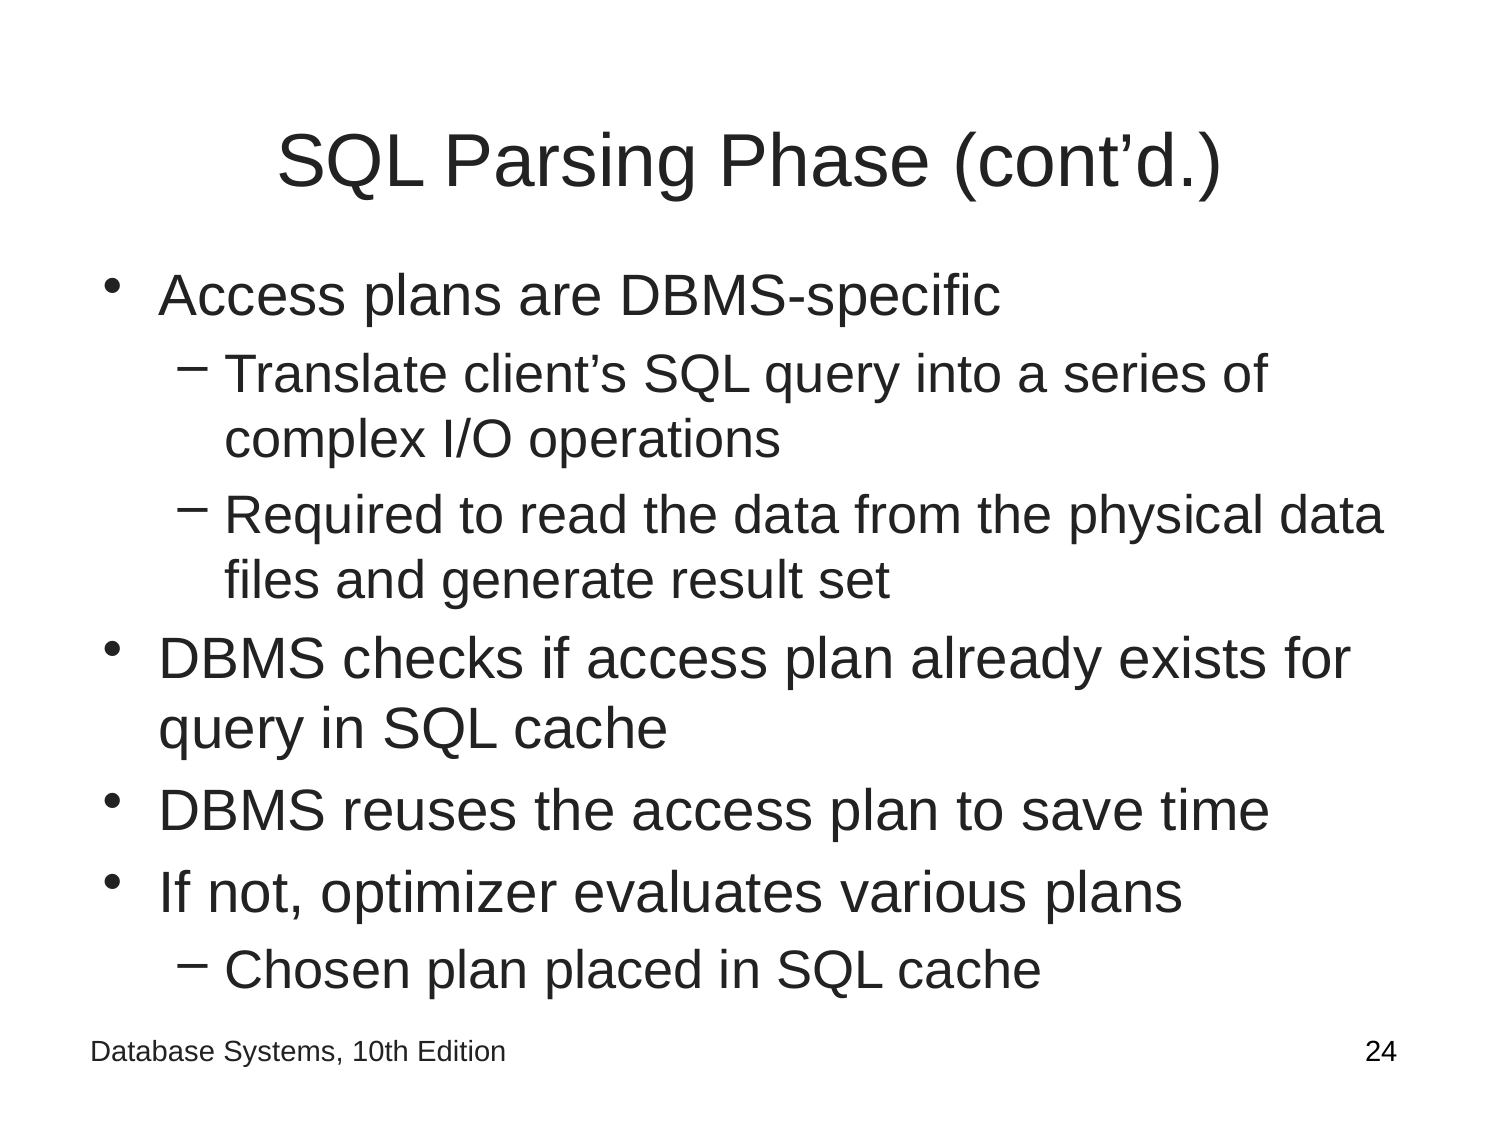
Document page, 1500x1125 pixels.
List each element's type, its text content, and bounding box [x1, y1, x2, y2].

footer Database Systems, 10th Edition [75, 1025, 713, 1125]
title SQL Parsing Phase (cont’d.) [87, 62, 1413, 249]
slide_number 24 [1074, 1024, 1413, 1103]
list Access plans are DBMS-specific Translate client’s SQL query into a series of complex I/O operations Required to read the data from the physical data files and generate result set DBMS checks if access plan already exists for query in SQL cache DBMS reuses the access plan to save time If not, optimizer evaluates various plans Chosen plan placed in SQL cache [87, 249, 1413, 1025]
